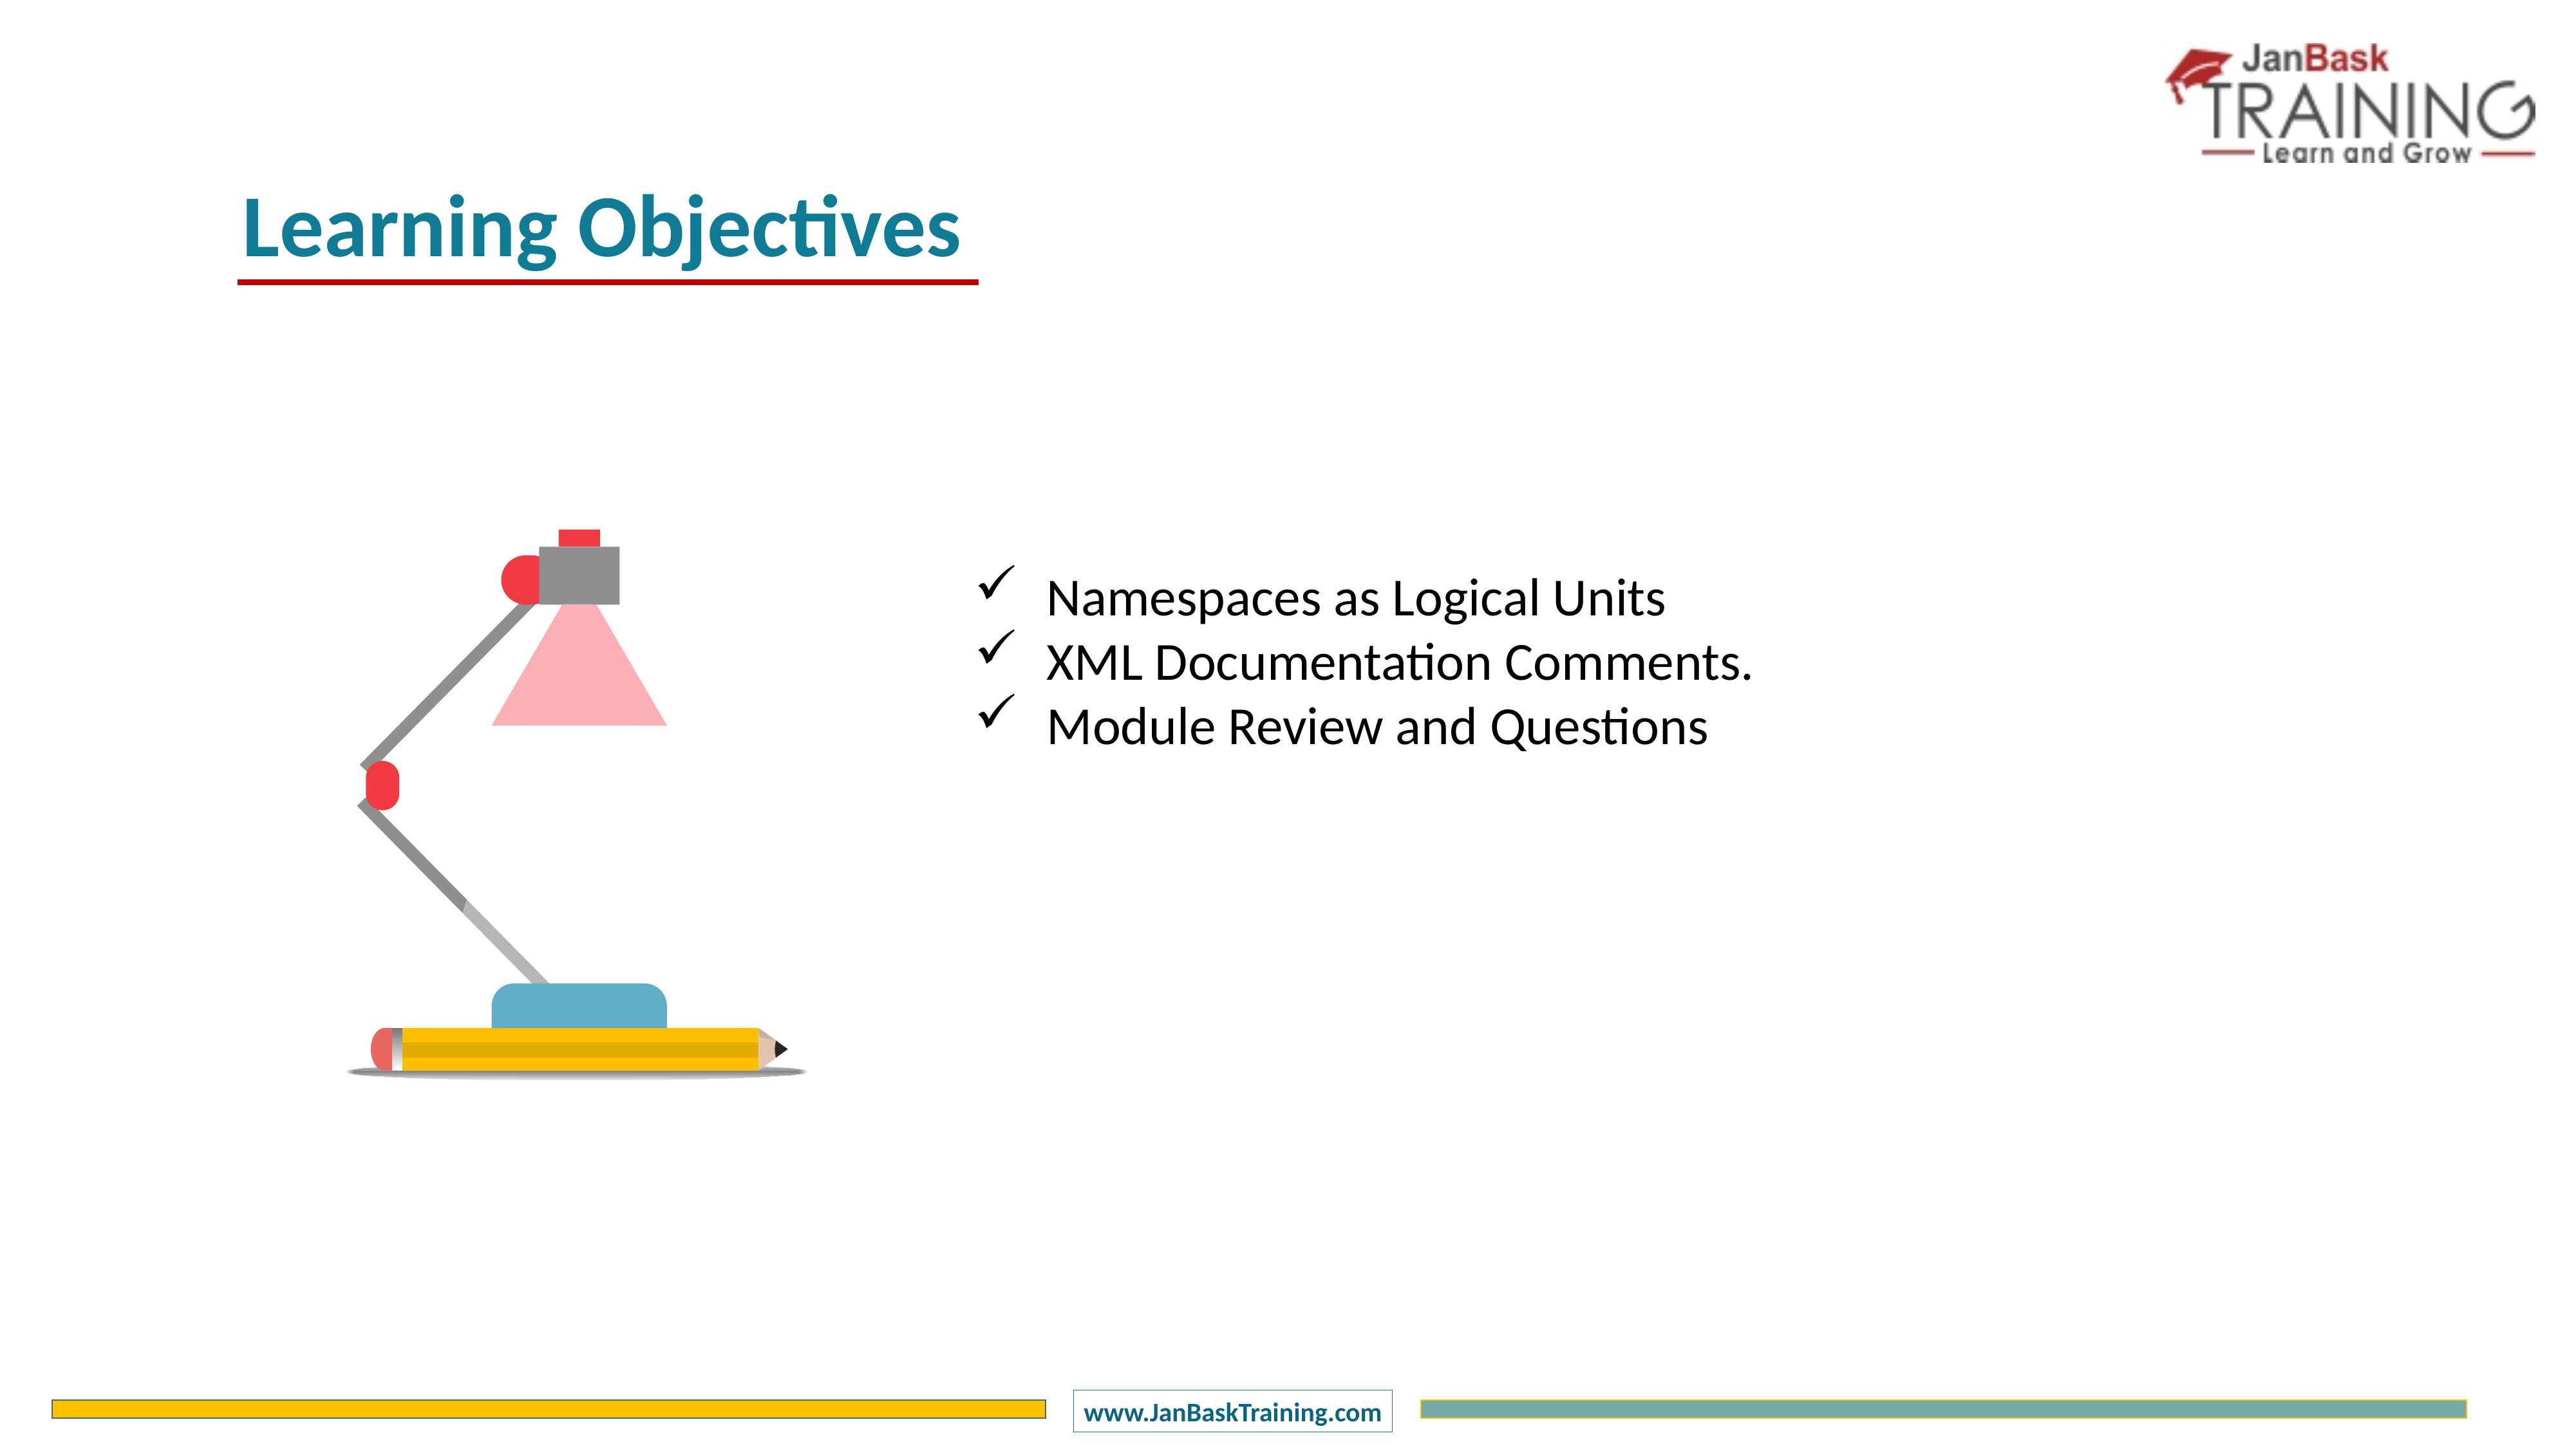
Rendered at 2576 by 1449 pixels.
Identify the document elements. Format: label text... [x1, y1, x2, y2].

text_box Learning Objectives [232, 163, 2039, 354]
picture [2165, 43, 2535, 163]
text_box Namespaces as Logical Units XML Documentation Comments. Module Review and Questions [808, 549, 2296, 768]
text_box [345, 529, 808, 1081]
